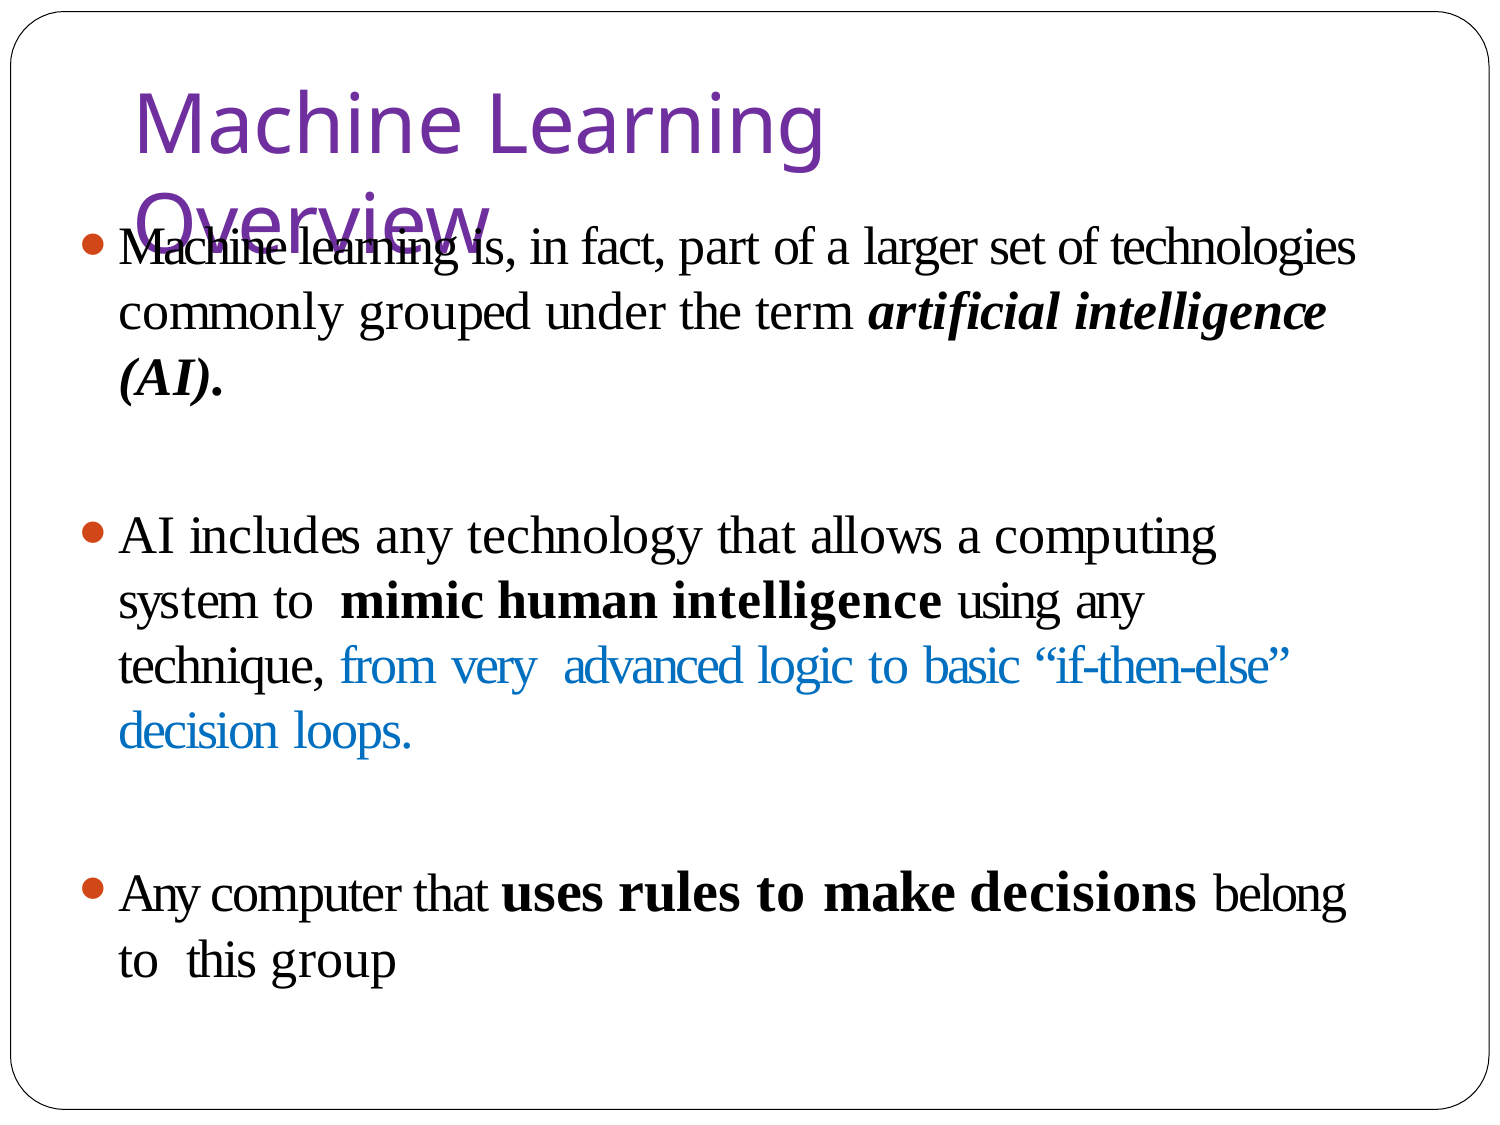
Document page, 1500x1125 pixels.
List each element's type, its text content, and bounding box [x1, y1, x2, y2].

text_box Machine learning is, in fact, part of a larger set of technologies commonly grouped under the term artificial intelligence (AI). AI includes any technology that allows a computing system to mimic human intelligence using any technique, from very advanced logic to basic “if-then-else” decision loops. Any computer that uses rules to make decisions belong to this group [71, 208, 1391, 989]
title Machine Learning Overview [130, 67, 1103, 208]
